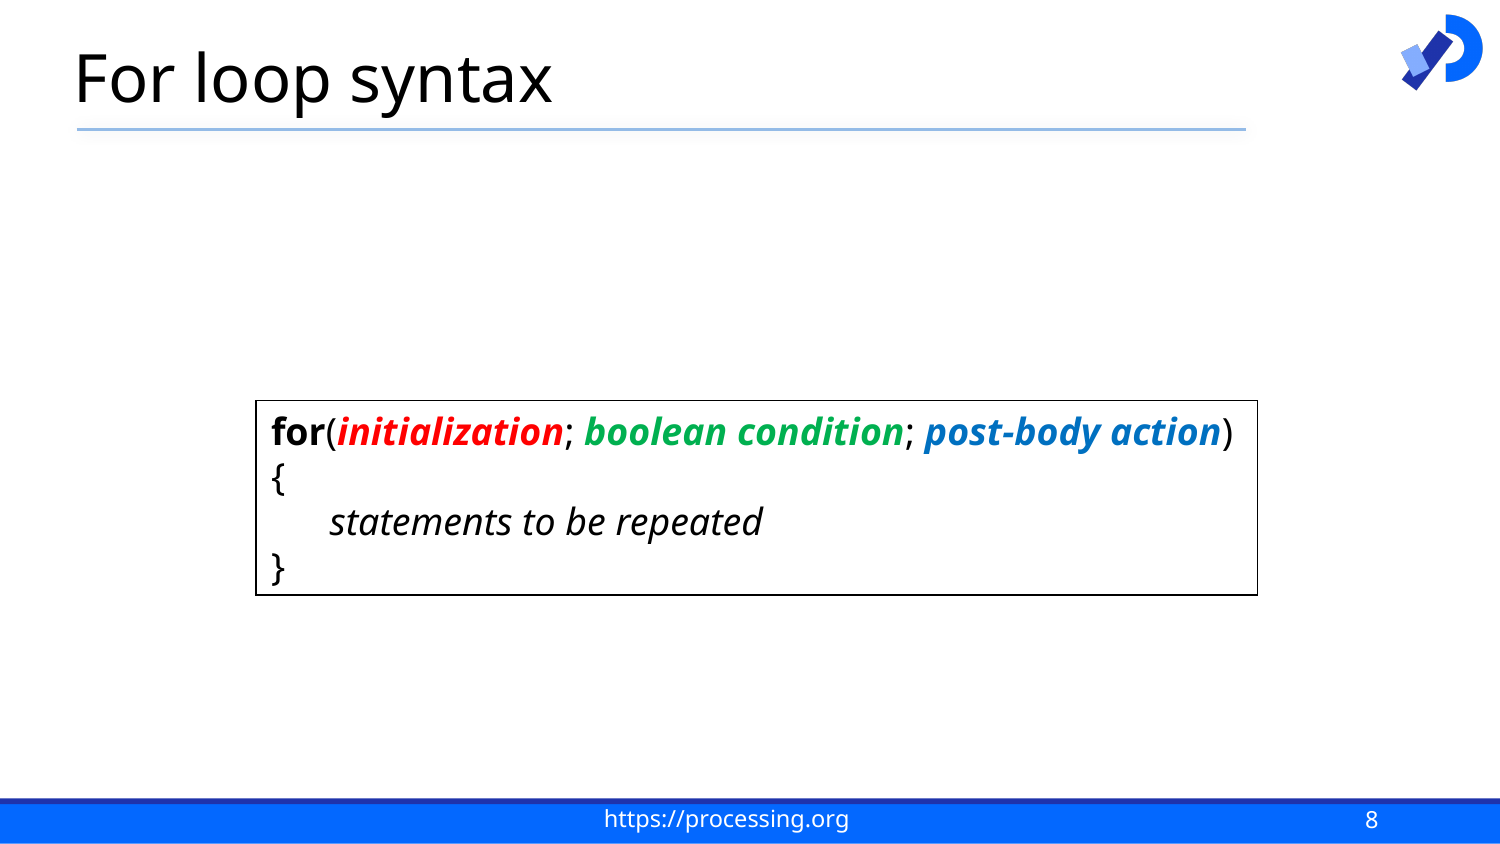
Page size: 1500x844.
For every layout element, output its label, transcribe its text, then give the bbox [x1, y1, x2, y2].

title For loop syntax [64, 0, 1341, 126]
footer https://processing.org [527, 802, 927, 843]
picture [1398, 9, 1485, 96]
slide_number 8 [1074, 799, 1388, 844]
text_box for(initialization; boolean condition; post-body action) { statements to be repeated } [256, 400, 1258, 595]
